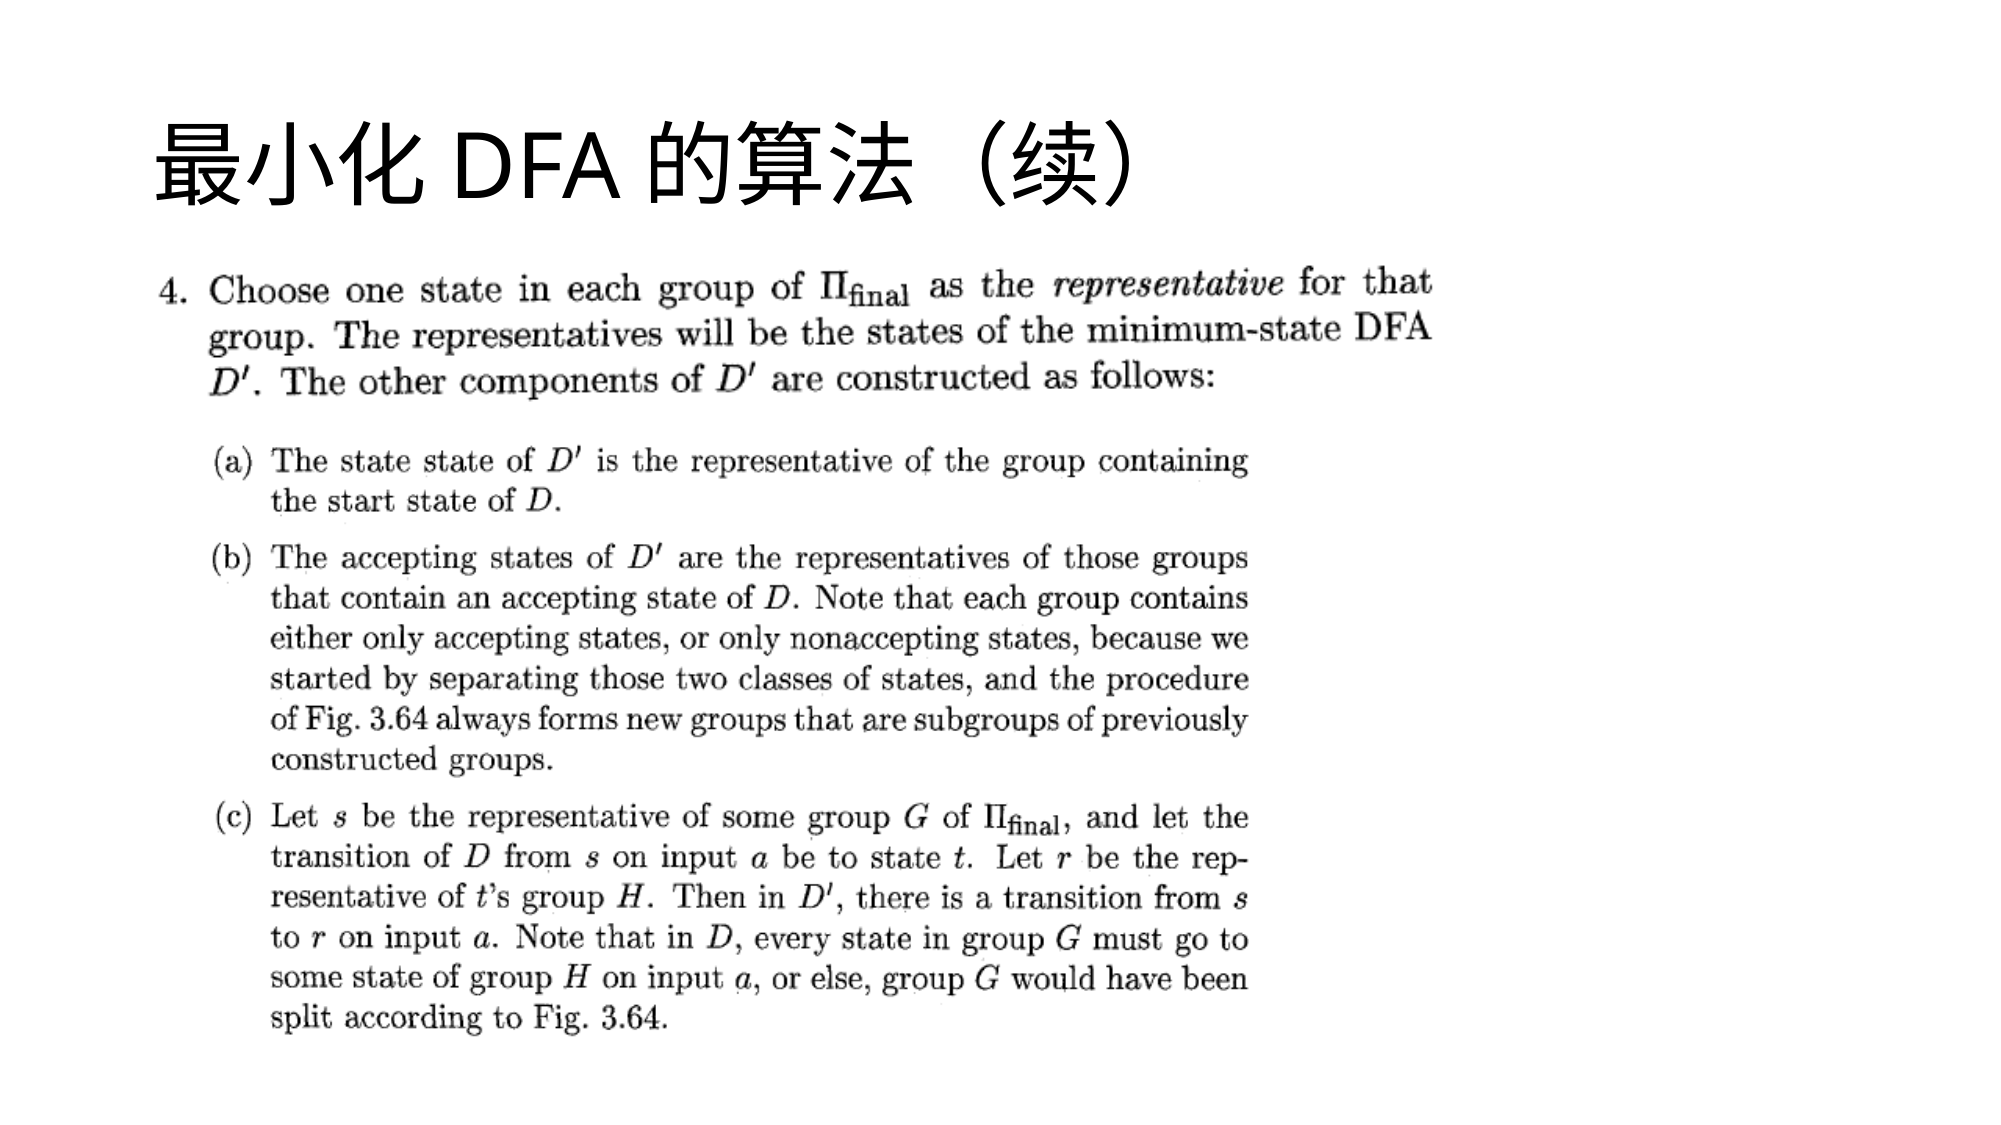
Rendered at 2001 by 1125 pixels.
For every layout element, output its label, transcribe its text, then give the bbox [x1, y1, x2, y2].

picture [150, 257, 1467, 1052]
title 最小化DFA的算法（续） [137, 59, 1863, 278]
